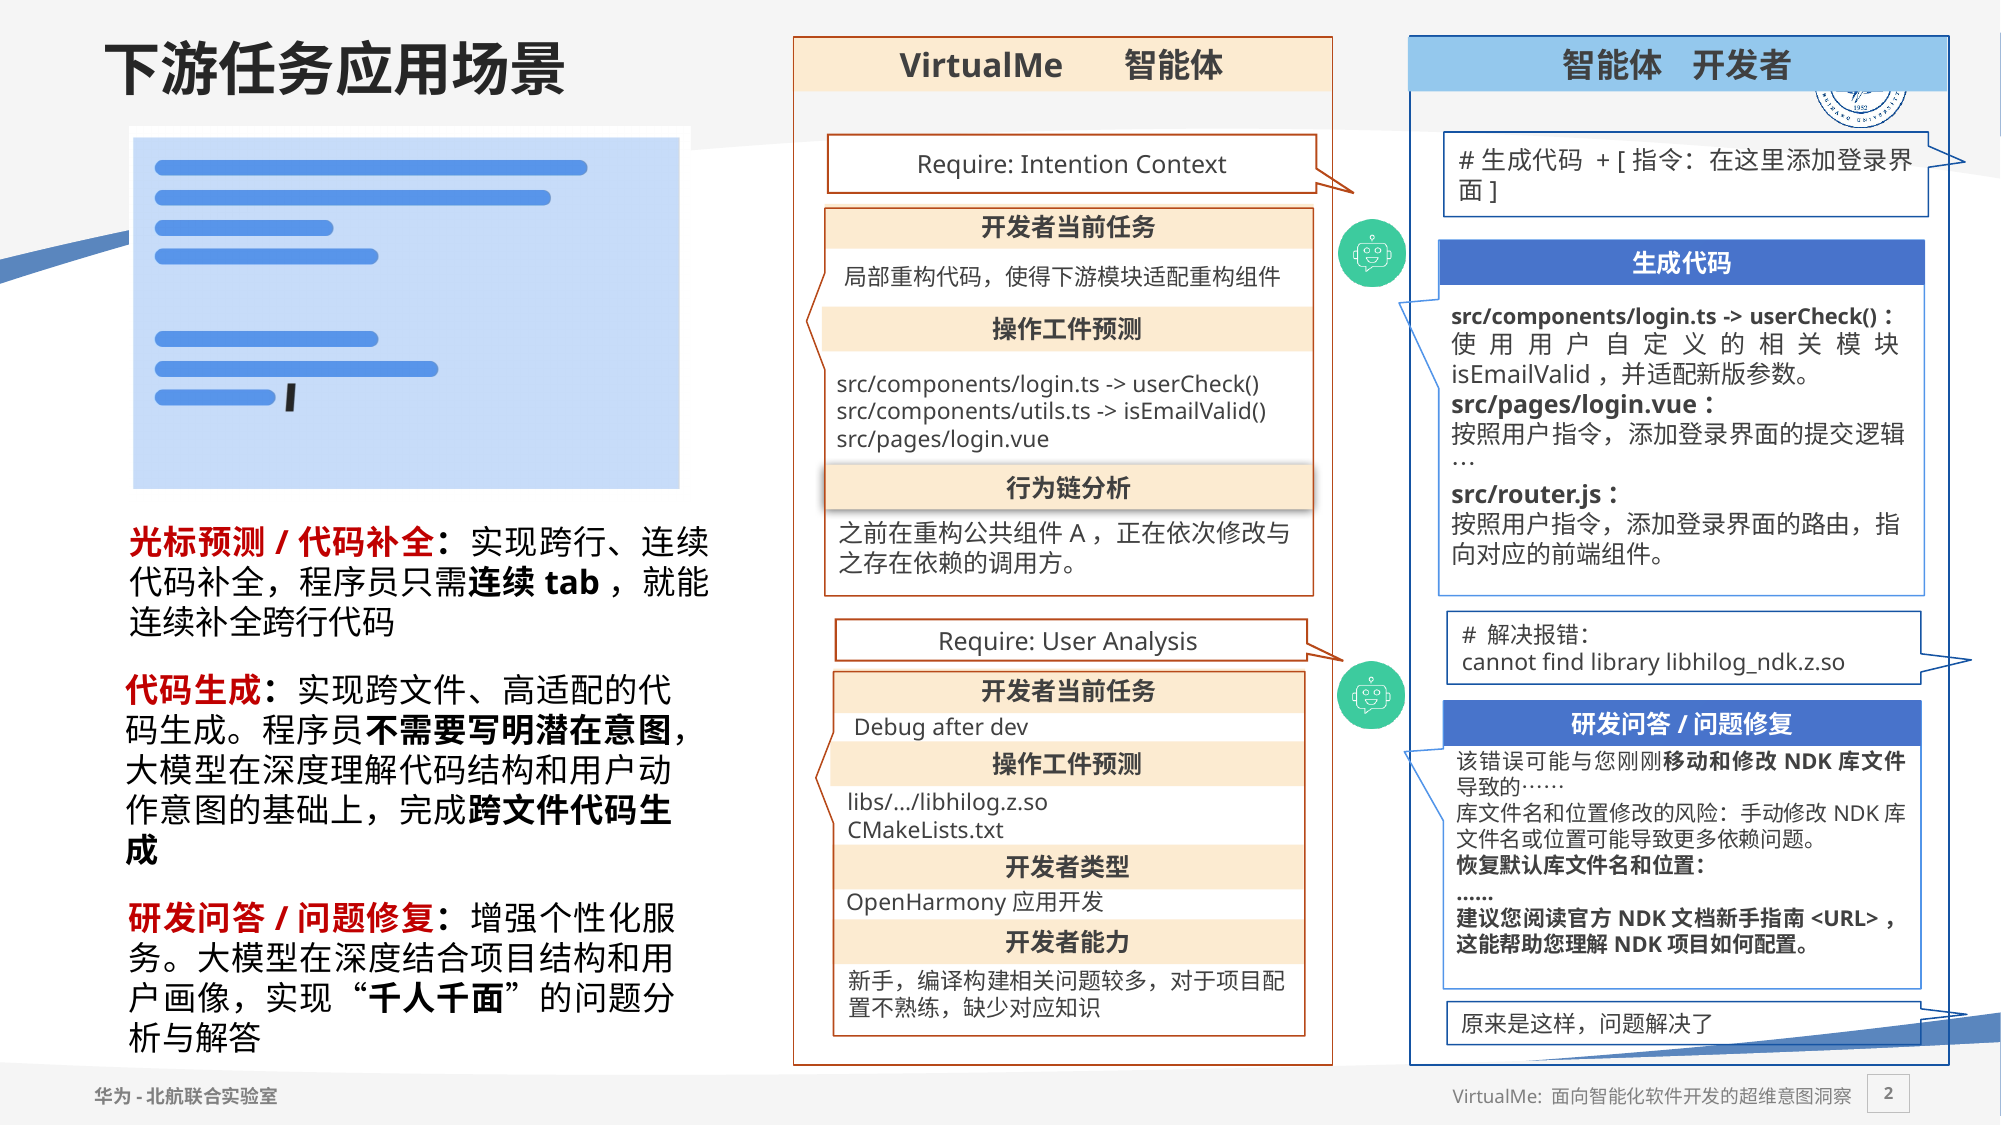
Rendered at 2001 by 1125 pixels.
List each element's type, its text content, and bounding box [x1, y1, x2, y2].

text_box [1409, 36, 1950, 1066]
text_box 研发问答/问题修复：增强个性化服务。大模型在深度结合项目结构和用户画像，实现“千人千面”的问题分析与解答 [114, 890, 691, 1065]
text_box # 解决报错： cannot find library libhilog_ndk.z.so [1447, 611, 1972, 685]
text_box 该错误可能与您刚刚移动和修改NDK库文件导致的…… 库文件名和位置修改的风险：手动修改NDK库文件名或位置可能导致更多依赖问题。 恢复默认库文件名和位置： …… 建议您阅读官方NDK文档新手指南<URL>，这能帮助您理解NDK项目如何配置。 [1441, 739, 1921, 991]
text_box #生成代码 + [指令：在这里添加登录界面] [1443, 131, 1966, 217]
picture [1337, 661, 1405, 729]
text_box [793, 36, 1333, 1066]
text_box 生成代码 [1439, 240, 1925, 285]
text_box [806, 208, 1314, 596]
picture [1338, 219, 1406, 287]
text_box 开发者当前任务 [833, 668, 1306, 714]
text_box [1399, 299, 1436, 383]
text_box src/components/login.ts -> userCheck()： 使用用户自定义的相关模块isEmailValid，并适配新版参数。 src/pages/login.vue： 按照用户指令，添加登录界面的提交逻辑… src/router.js： 按照用户指令，添加登录界面的路由，指向对应的前端组件。 [1436, 295, 1921, 576]
text_box Require: User Analysis [834, 618, 1344, 662]
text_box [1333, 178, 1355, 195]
text_box 智能体 开发者 [1407, 36, 1948, 92]
text_box 研发问答/问题修复 [1444, 700, 1921, 739]
title 下游任务应用场景 [90, 28, 1891, 116]
text_box [815, 671, 1305, 1036]
text_box [1404, 749, 1441, 817]
text_box [1438, 240, 1925, 596]
text_box 光标预测/代码补全：实现跨行、连续代码补全，程序员只需连续tab，就能连续补全跨行代码 [114, 514, 725, 649]
text_box 原来是这样，问题解决了 [1447, 1001, 1967, 1045]
text_box 代码生成：实现跨文件、高适配的代码生成。程序员不需要写明潜在意图，大模型在深度理解代码结构和用户动作意图的基础上，完成跨文件代码生成 [110, 661, 688, 877]
picture [129, 126, 691, 502]
